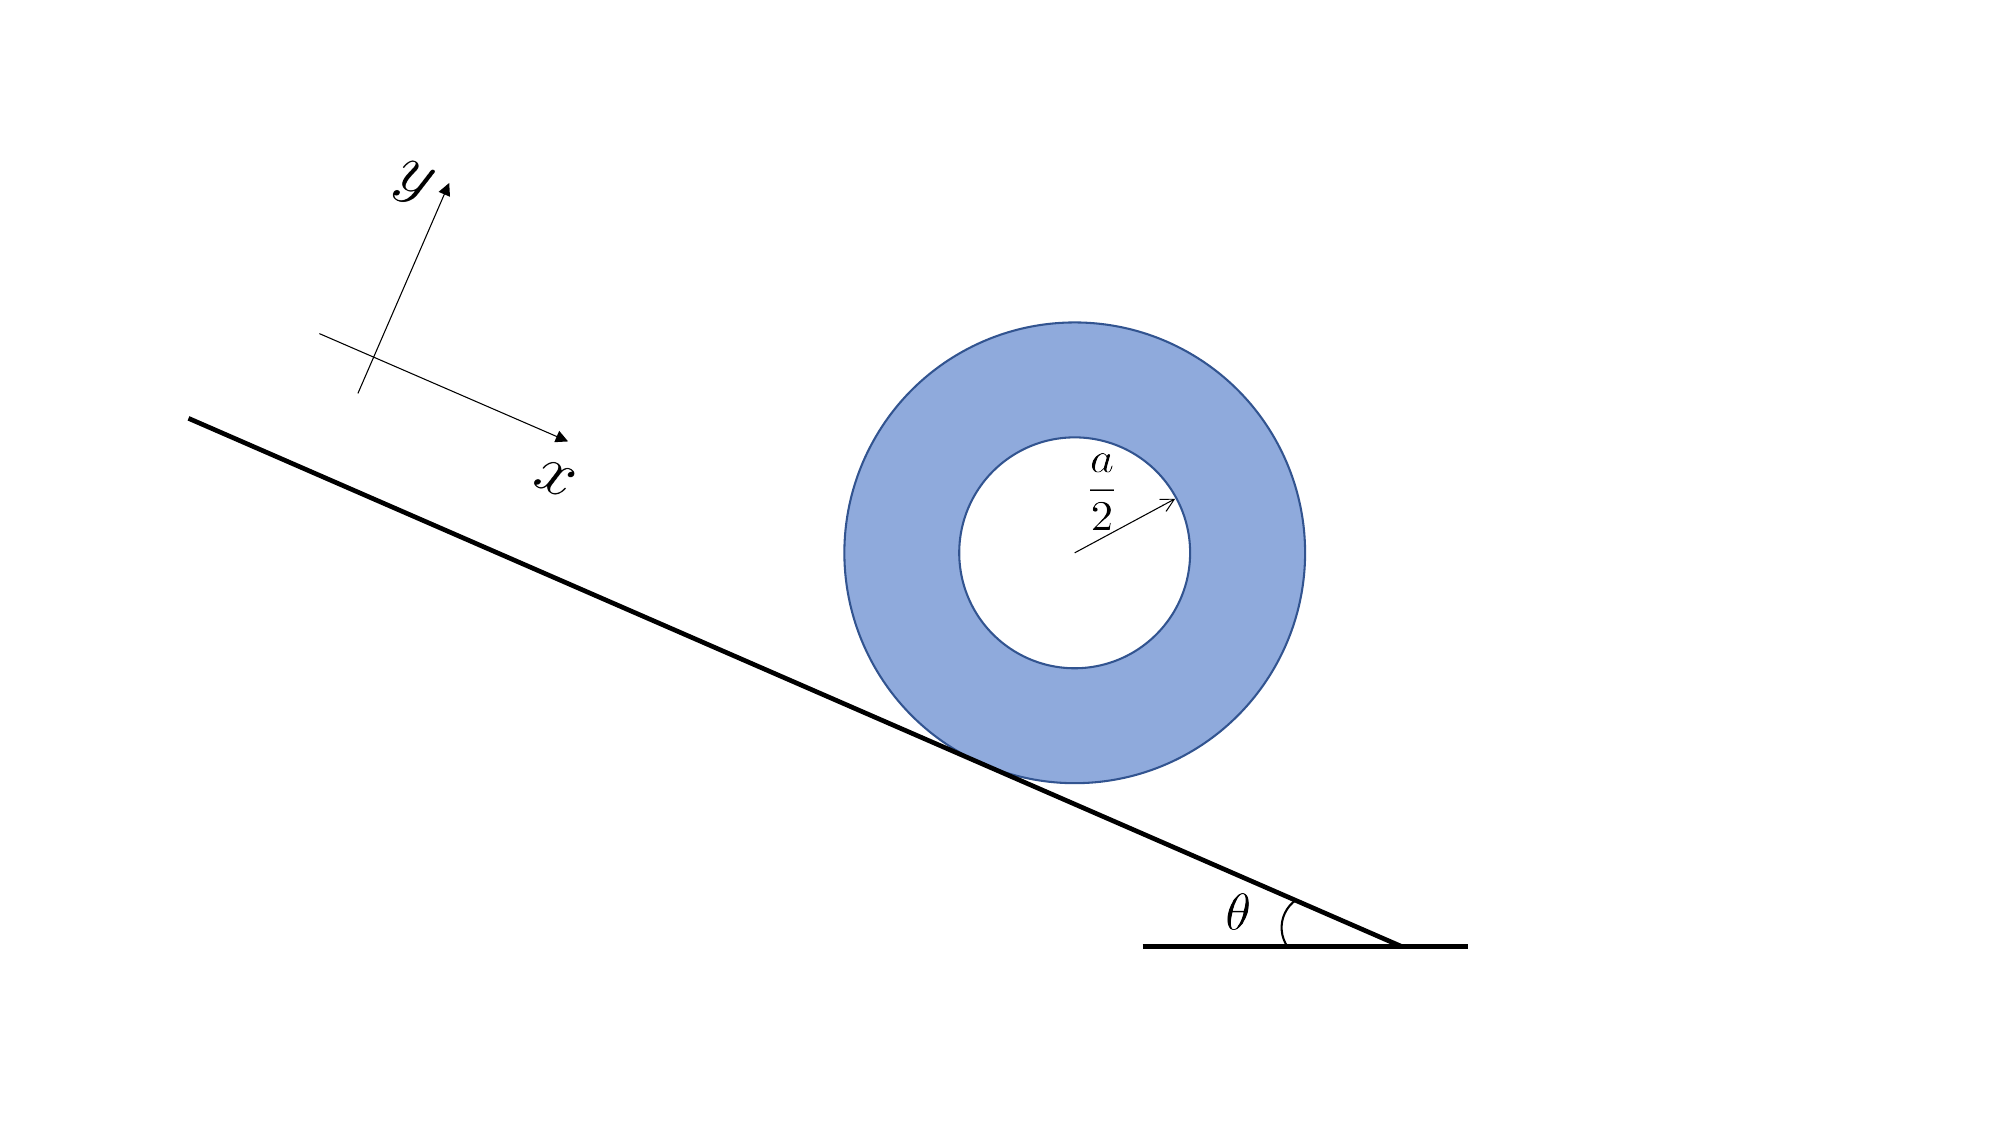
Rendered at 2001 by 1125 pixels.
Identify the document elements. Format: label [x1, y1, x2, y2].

picture [390, 158, 435, 200]
text_box [188, 200, 1468, 962]
